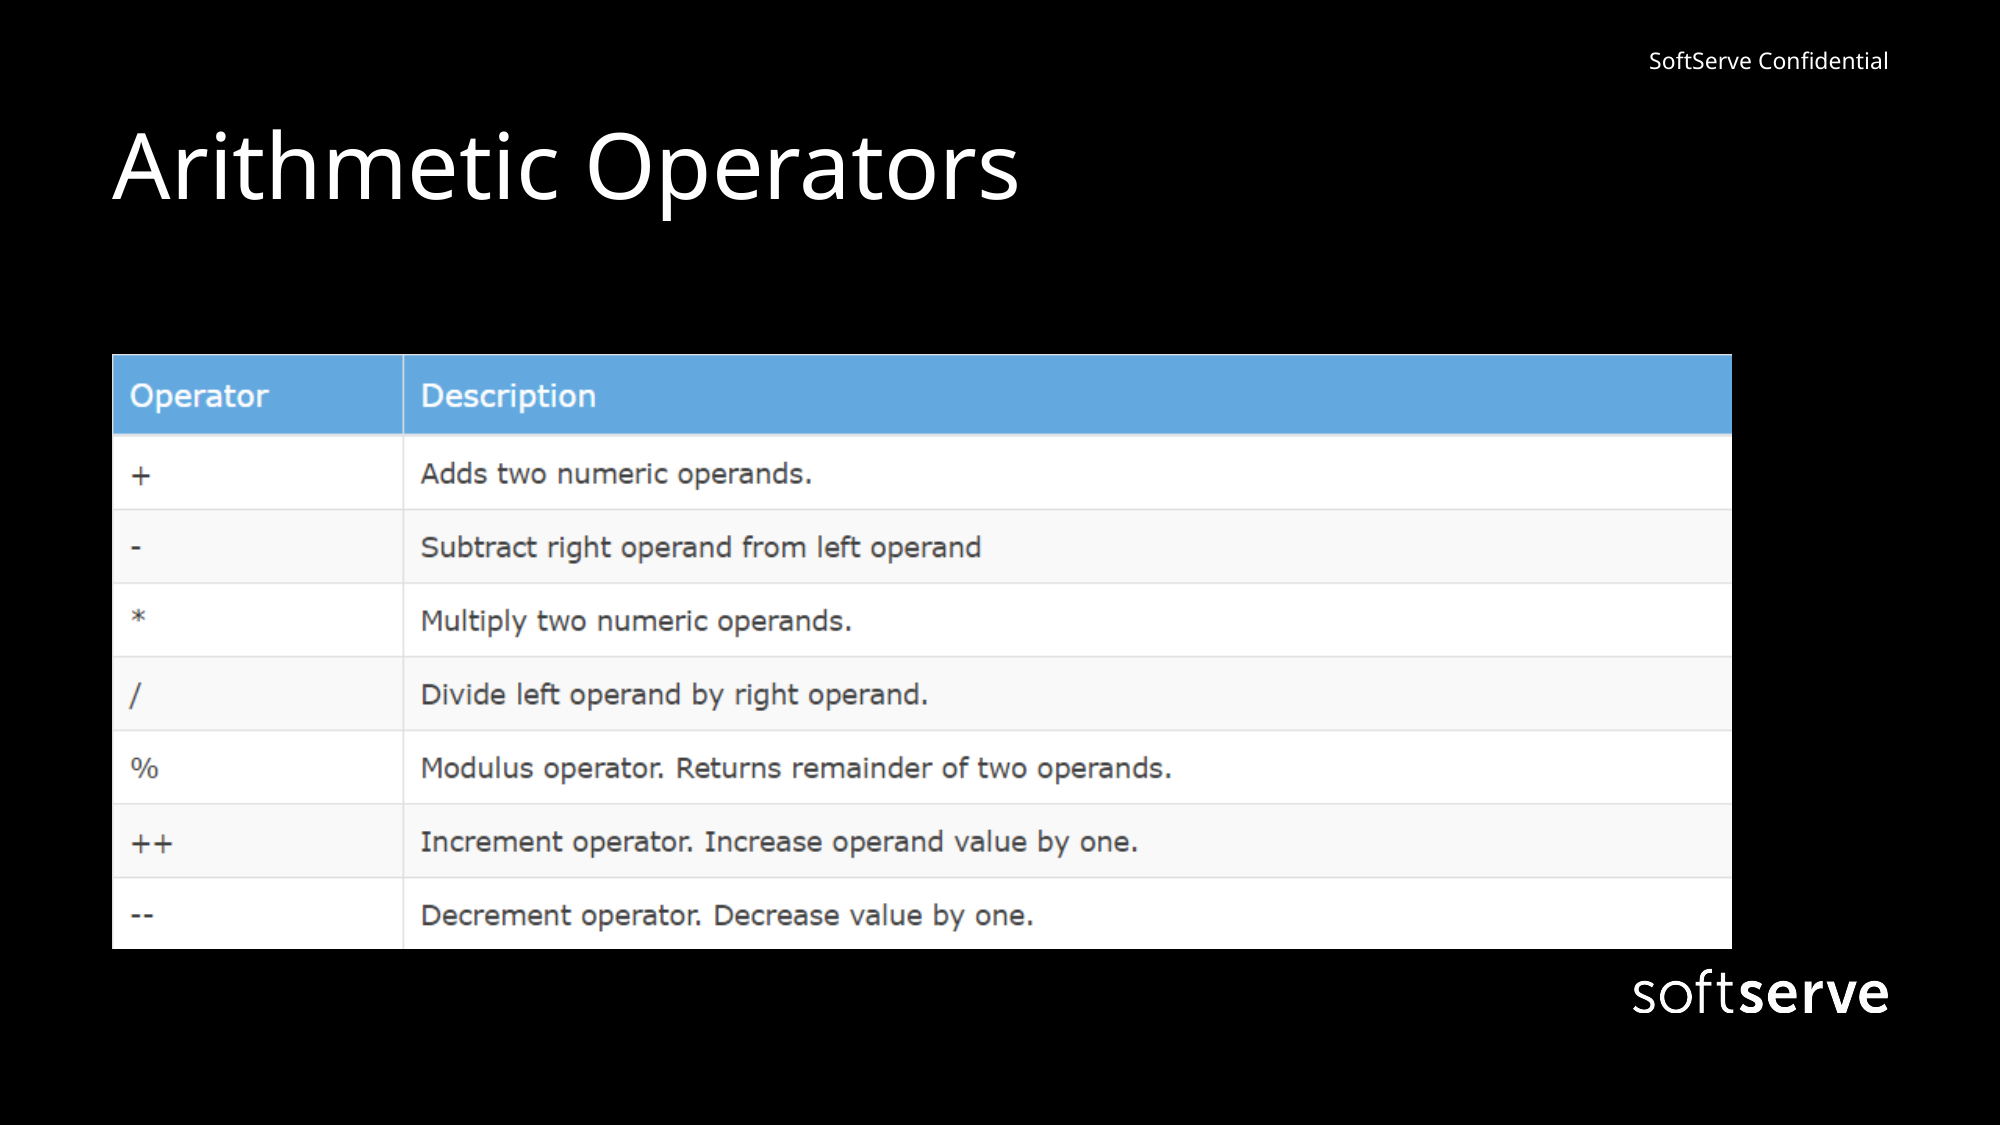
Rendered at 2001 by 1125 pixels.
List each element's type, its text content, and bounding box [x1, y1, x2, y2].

picture [1633, 968, 1888, 1013]
title Arithmetic Operators [112, 112, 1888, 225]
picture [112, 354, 1732, 949]
